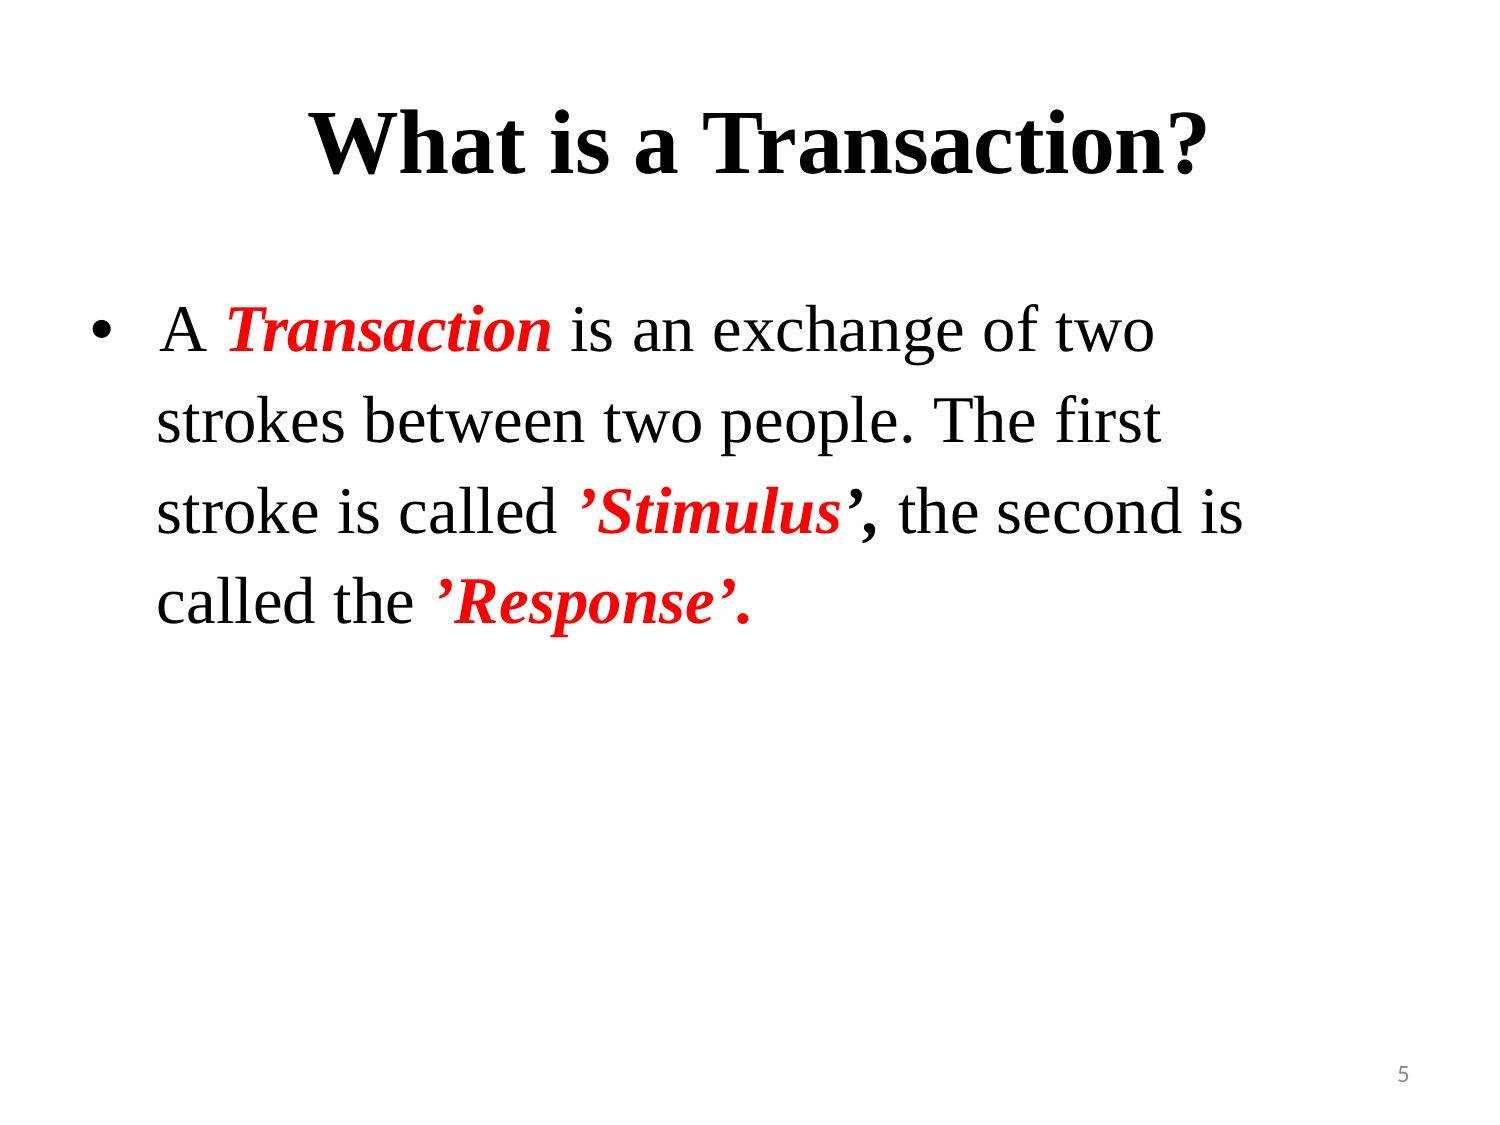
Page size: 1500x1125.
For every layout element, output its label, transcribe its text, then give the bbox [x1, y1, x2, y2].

text_box What is a Transaction? [307, 90, 1221, 200]
text_box 5 [1397, 1062, 1417, 1096]
text_box • A Transaction is an exchange of two strokes between two people. The first stroke is called ’Stimulus’, the second is called the ’Response’. [90, 274, 1247, 645]
